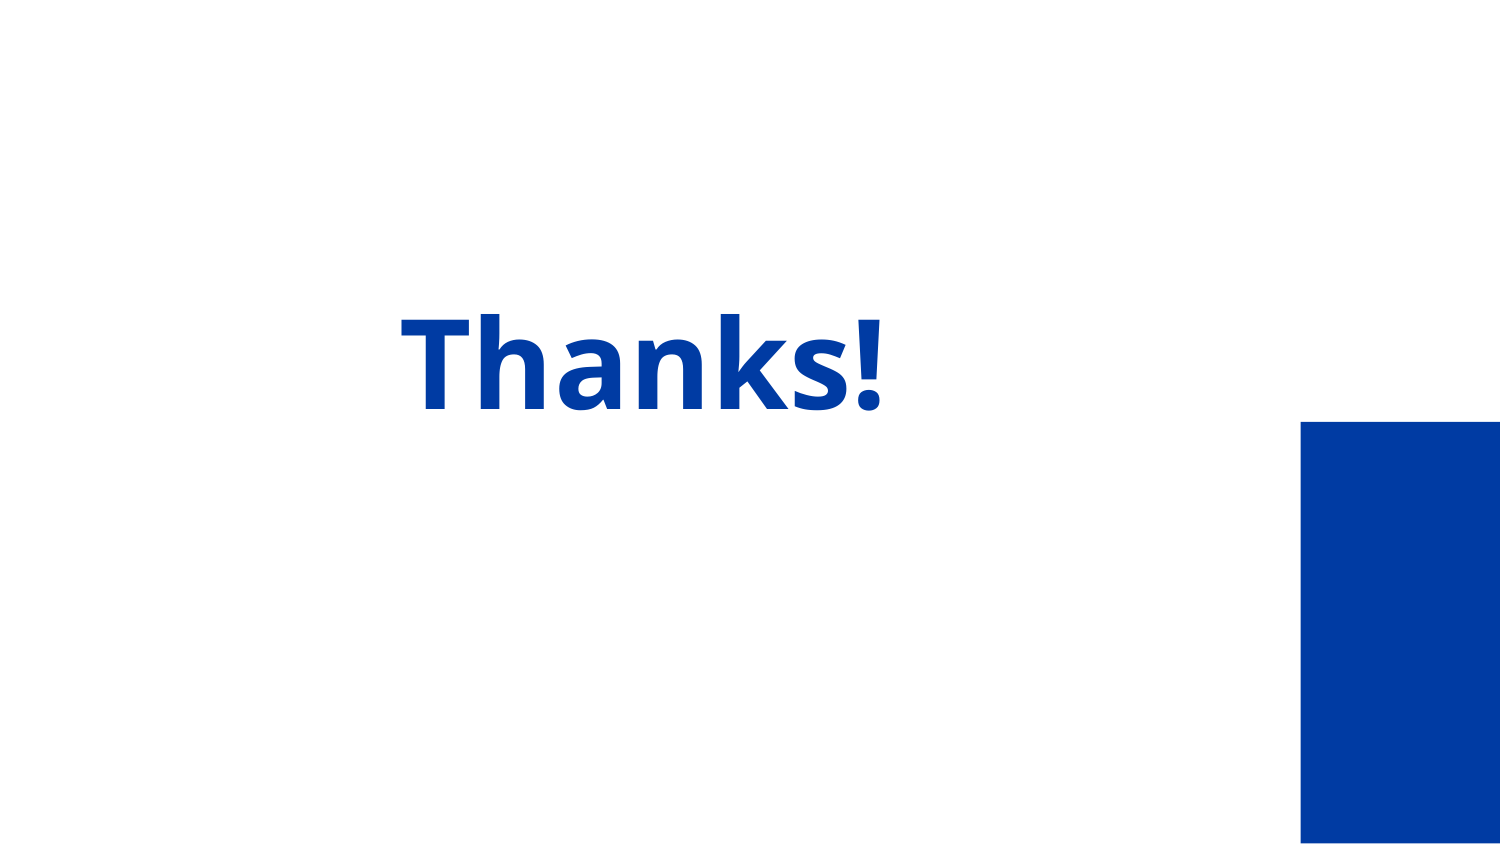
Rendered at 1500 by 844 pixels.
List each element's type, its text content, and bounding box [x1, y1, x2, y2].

subtitle Thanks! [365, 269, 1090, 459]
